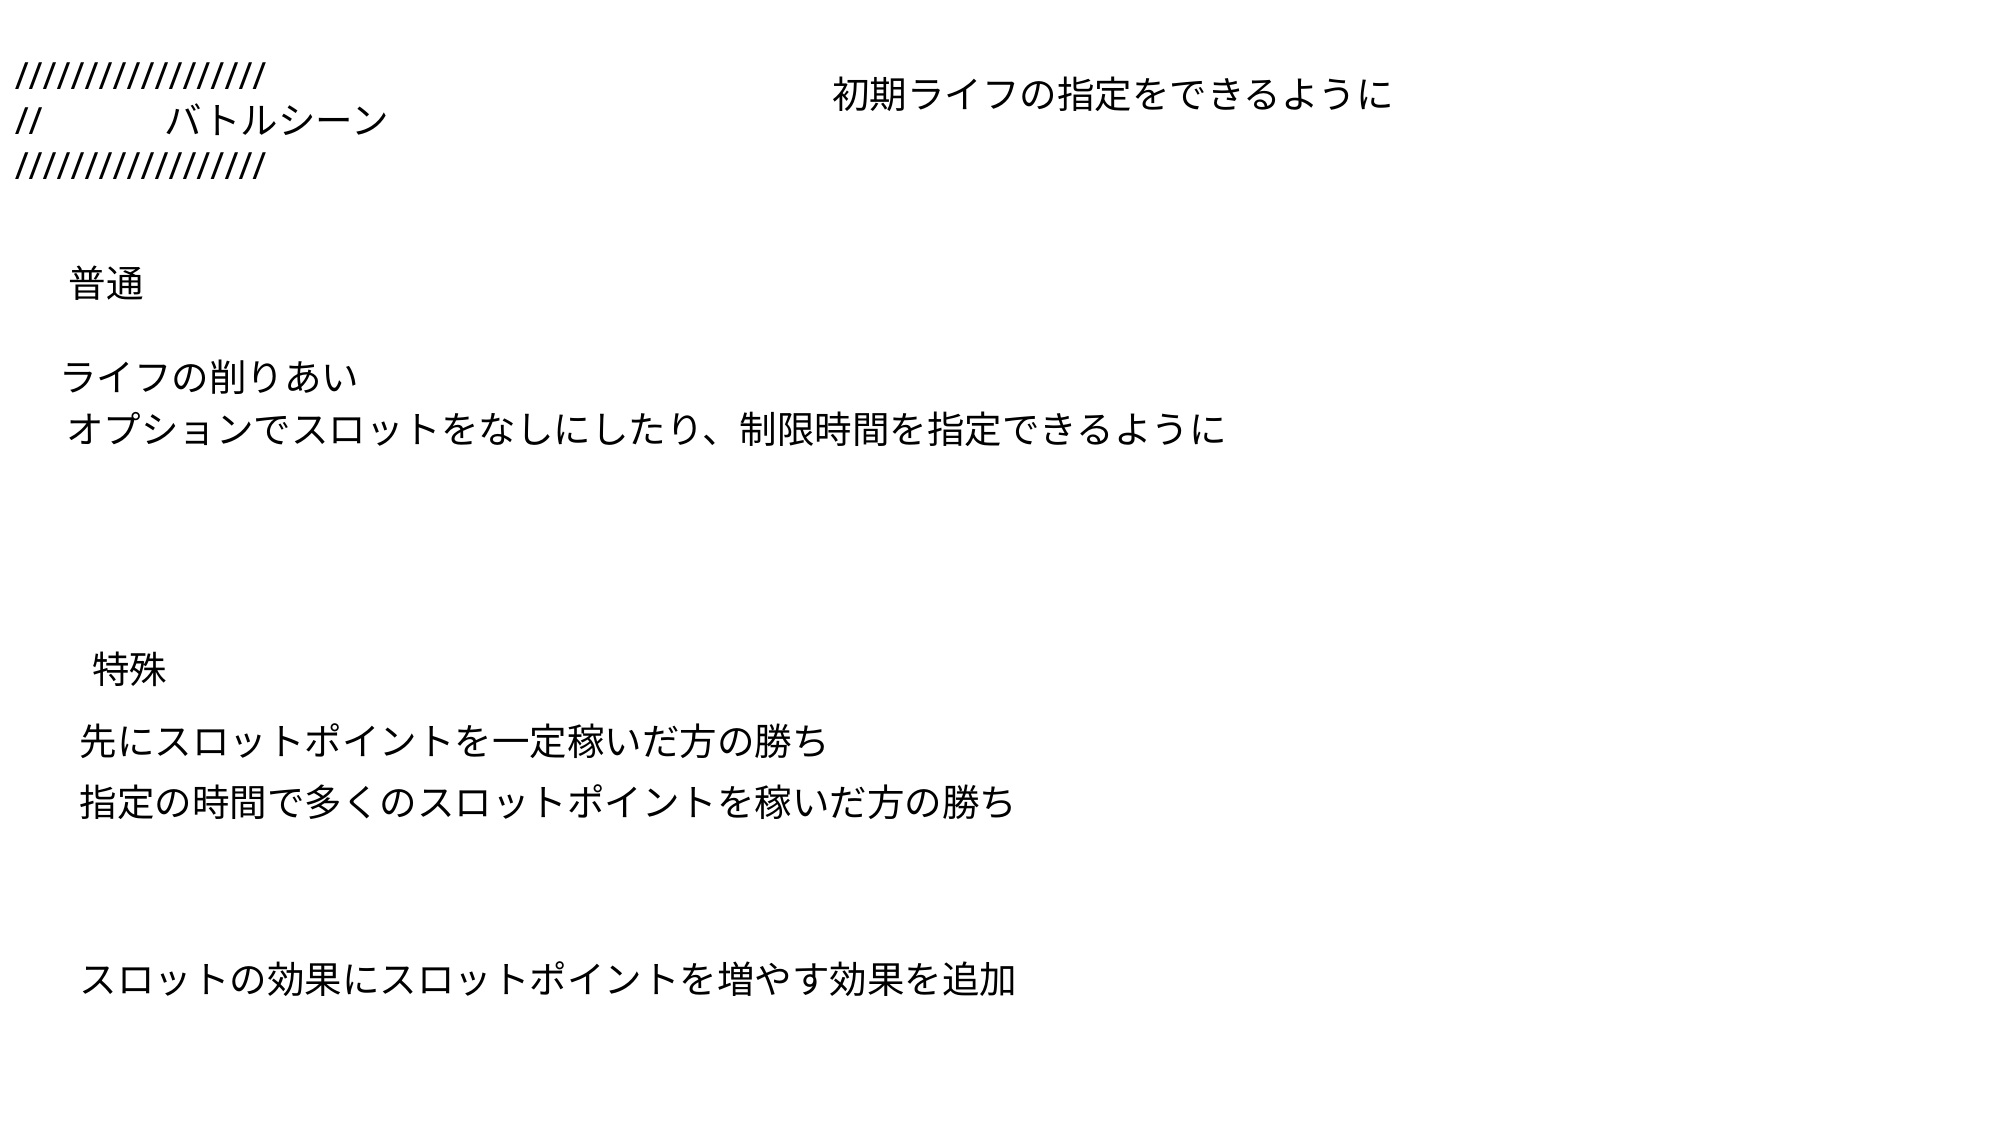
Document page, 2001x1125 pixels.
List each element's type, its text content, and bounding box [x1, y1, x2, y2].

text_box スロットの効果にスロットポイントを増やす効果を追加 [64, 948, 1065, 1009]
text_box 普通 [53, 252, 1054, 313]
text_box 指定の時間で多くのスロットポイントを稼いだ方の勝ち [64, 771, 1054, 832]
text_box 初期ライフの指定をできるように [817, 63, 2000, 124]
text_box ライフの削りあい [44, 346, 1034, 407]
text_box オプションでスロットをなしにしたり、制限時間を指定できるように [51, 398, 1373, 459]
text_box 先にスロットポイントを一定稼いだ方の勝ち [64, 711, 1054, 771]
text_box 特殊 [77, 639, 1078, 699]
text_box ////////////////// // バトルシーン ////////////////// [0, 0, 1000, 240]
